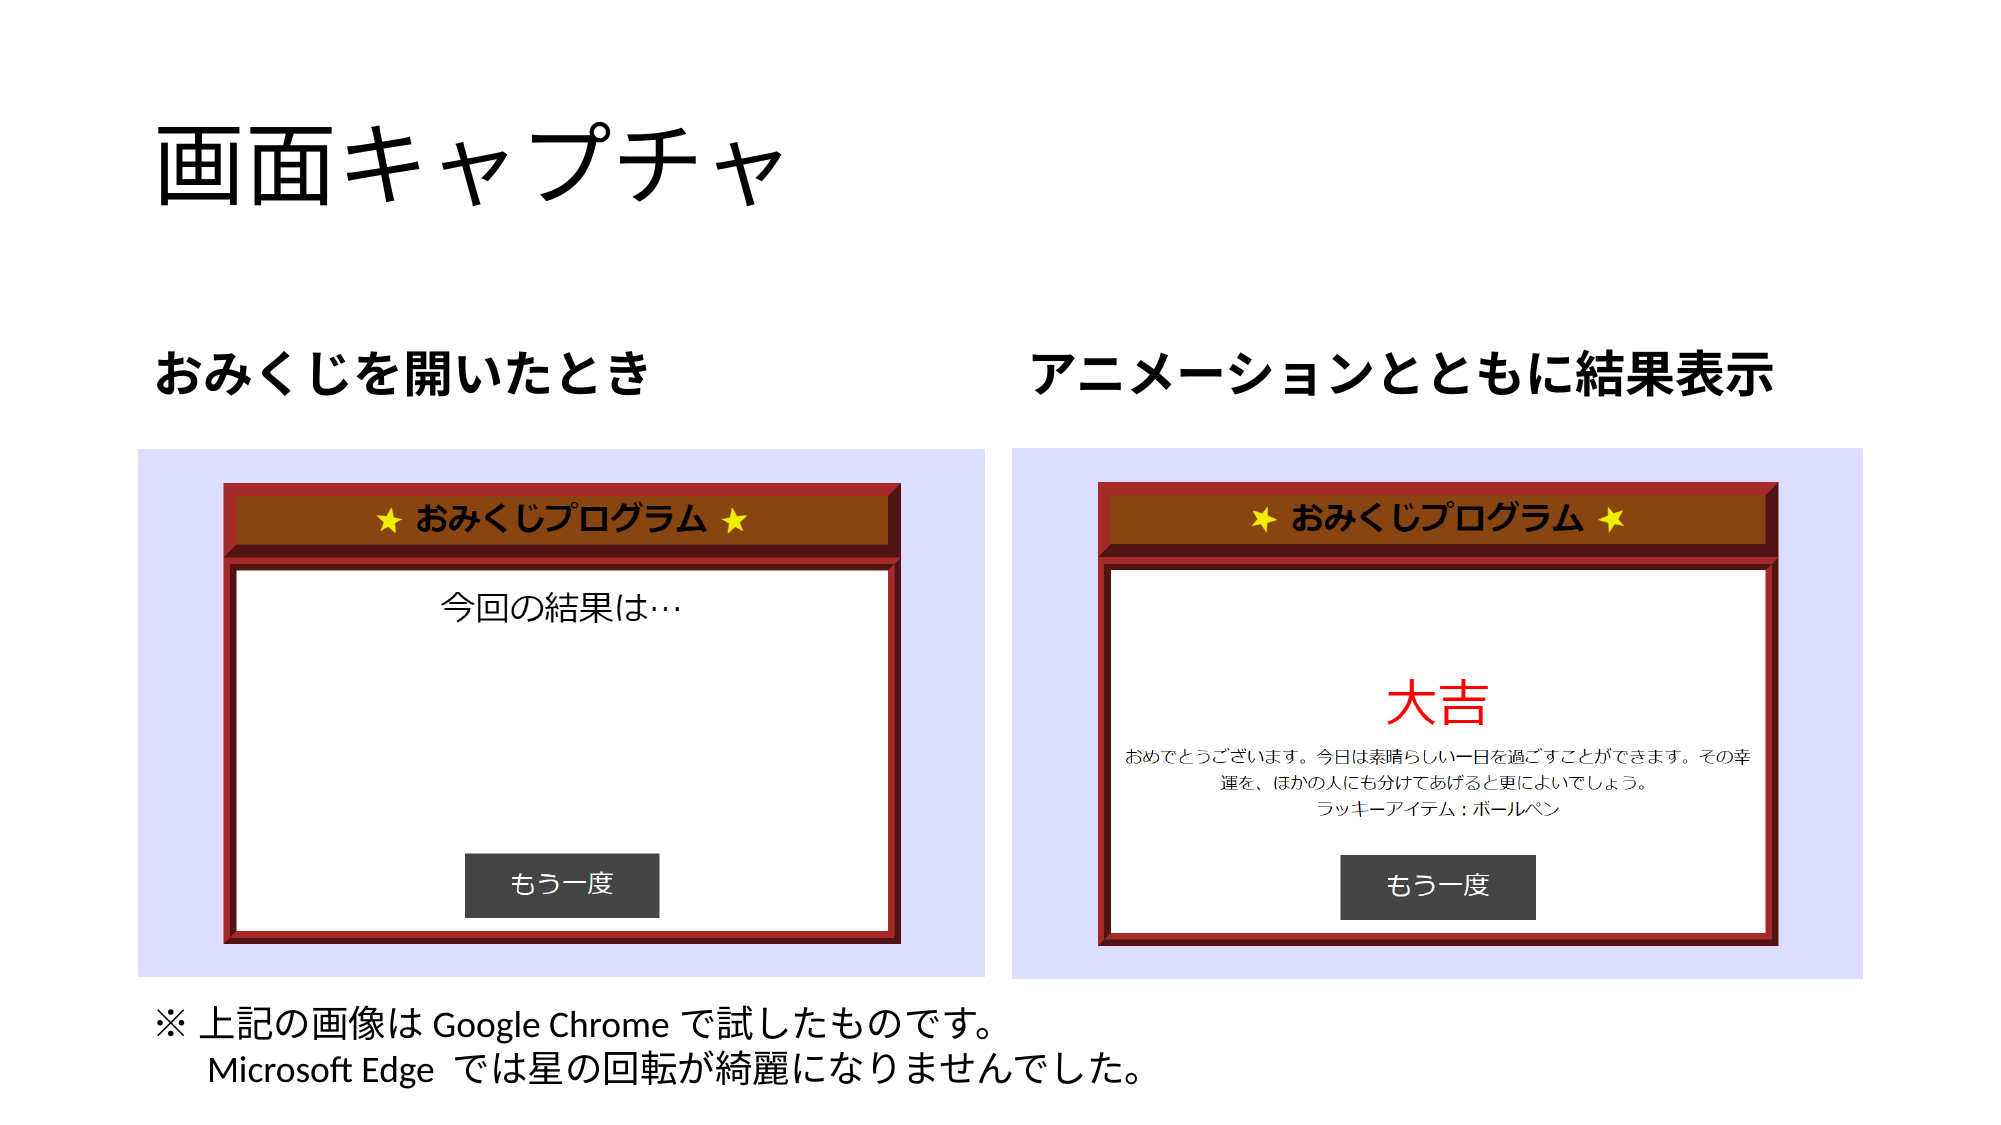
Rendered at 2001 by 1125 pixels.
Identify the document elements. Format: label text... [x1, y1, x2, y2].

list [1012, 448, 1863, 979]
list アニメーションとともに結果表示 [1012, 278, 1863, 412]
text_box ※上記の画像はGoogle Chromeで試したものです。 Microsoft Edge では星の回転が綺麗になりませんでした。 [137, 992, 1863, 1097]
title 画面キャプチャ [138, 60, 1864, 278]
list おみくじを開いたとき [138, 278, 985, 412]
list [138, 449, 985, 977]
